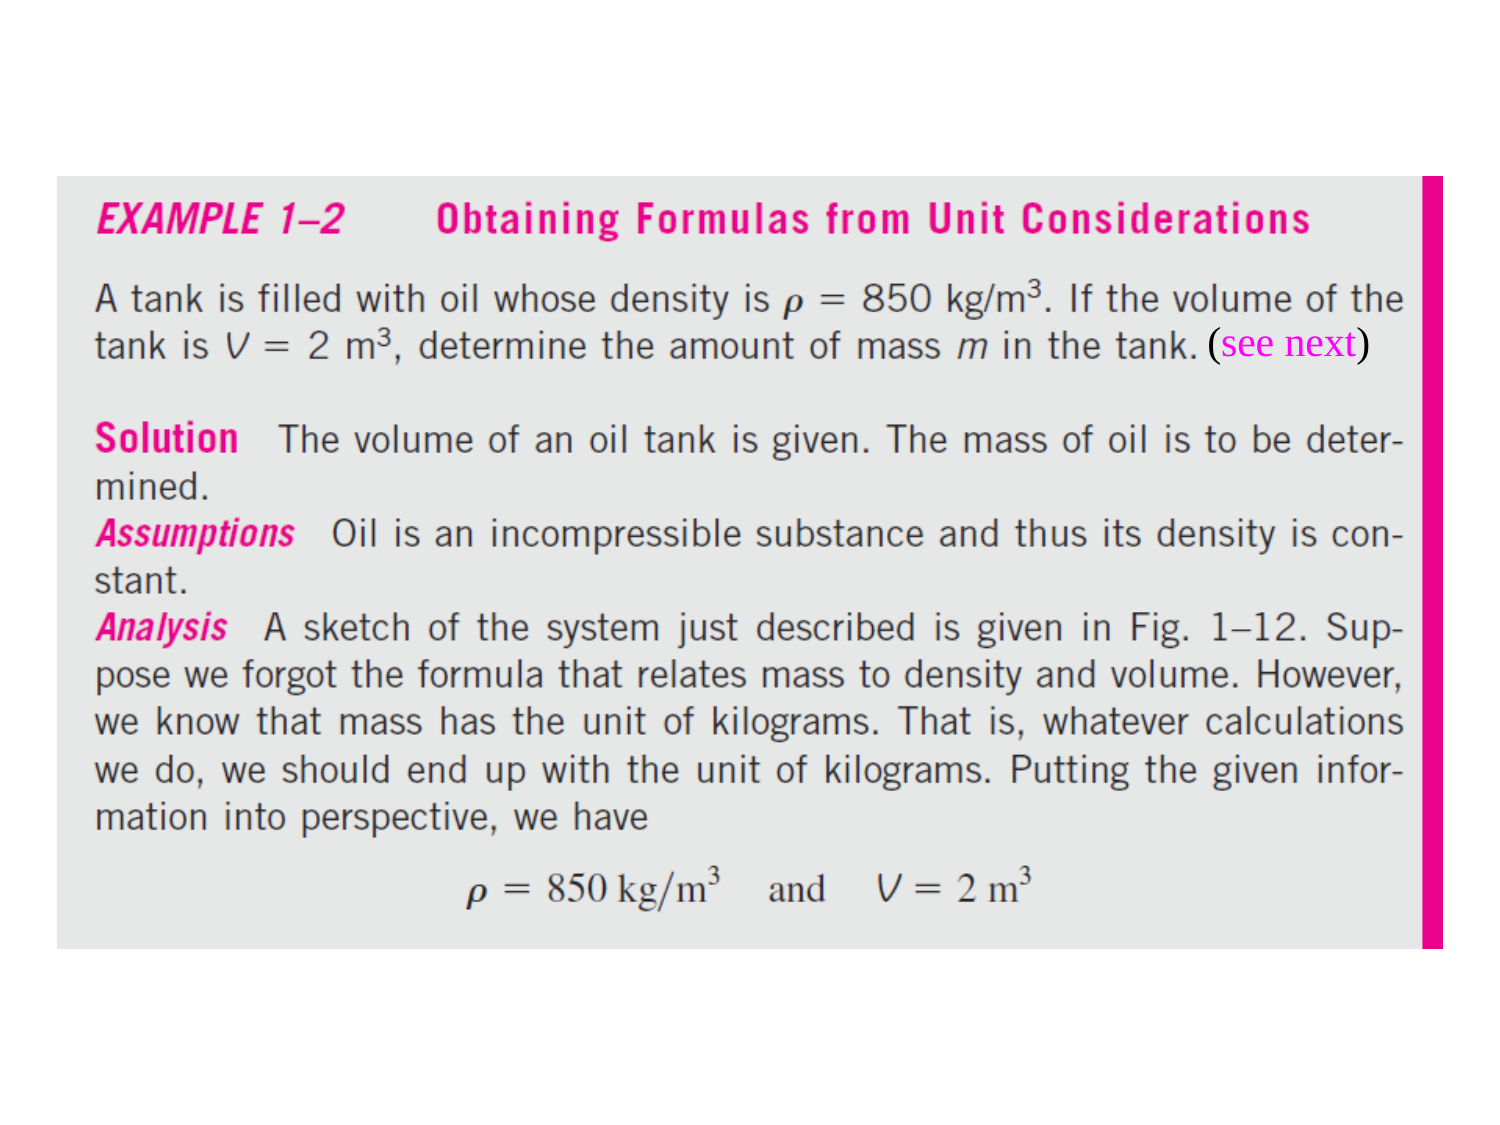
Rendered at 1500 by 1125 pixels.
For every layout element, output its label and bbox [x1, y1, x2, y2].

picture [57, 176, 1443, 949]
text_box [1201, 317, 1377, 375]
